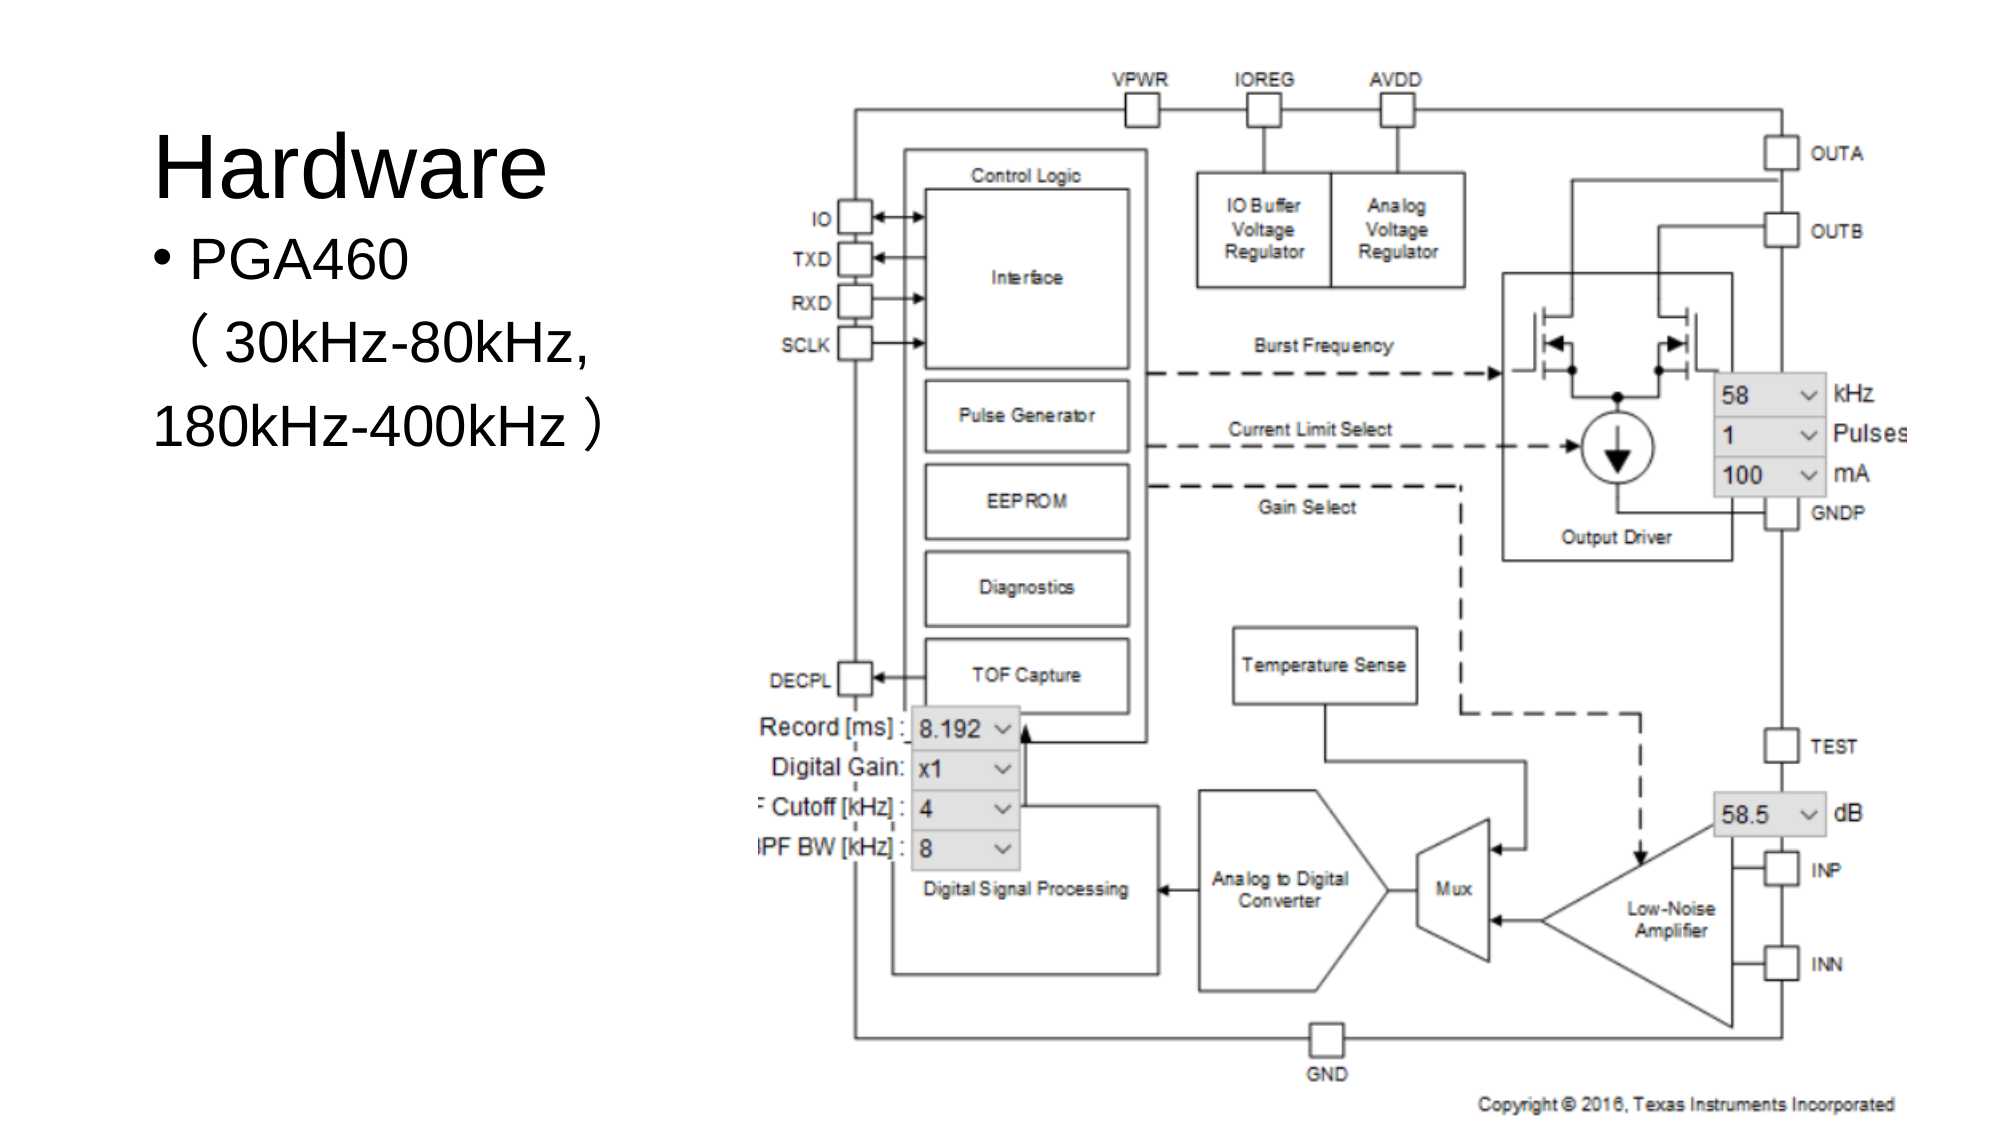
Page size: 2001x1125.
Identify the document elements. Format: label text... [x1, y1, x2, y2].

title Hardware [137, 59, 1863, 221]
picture [757, 63, 1907, 1125]
list PGA460 （30kHz-80kHz, 180kHz-400kHz） [137, 221, 757, 936]
